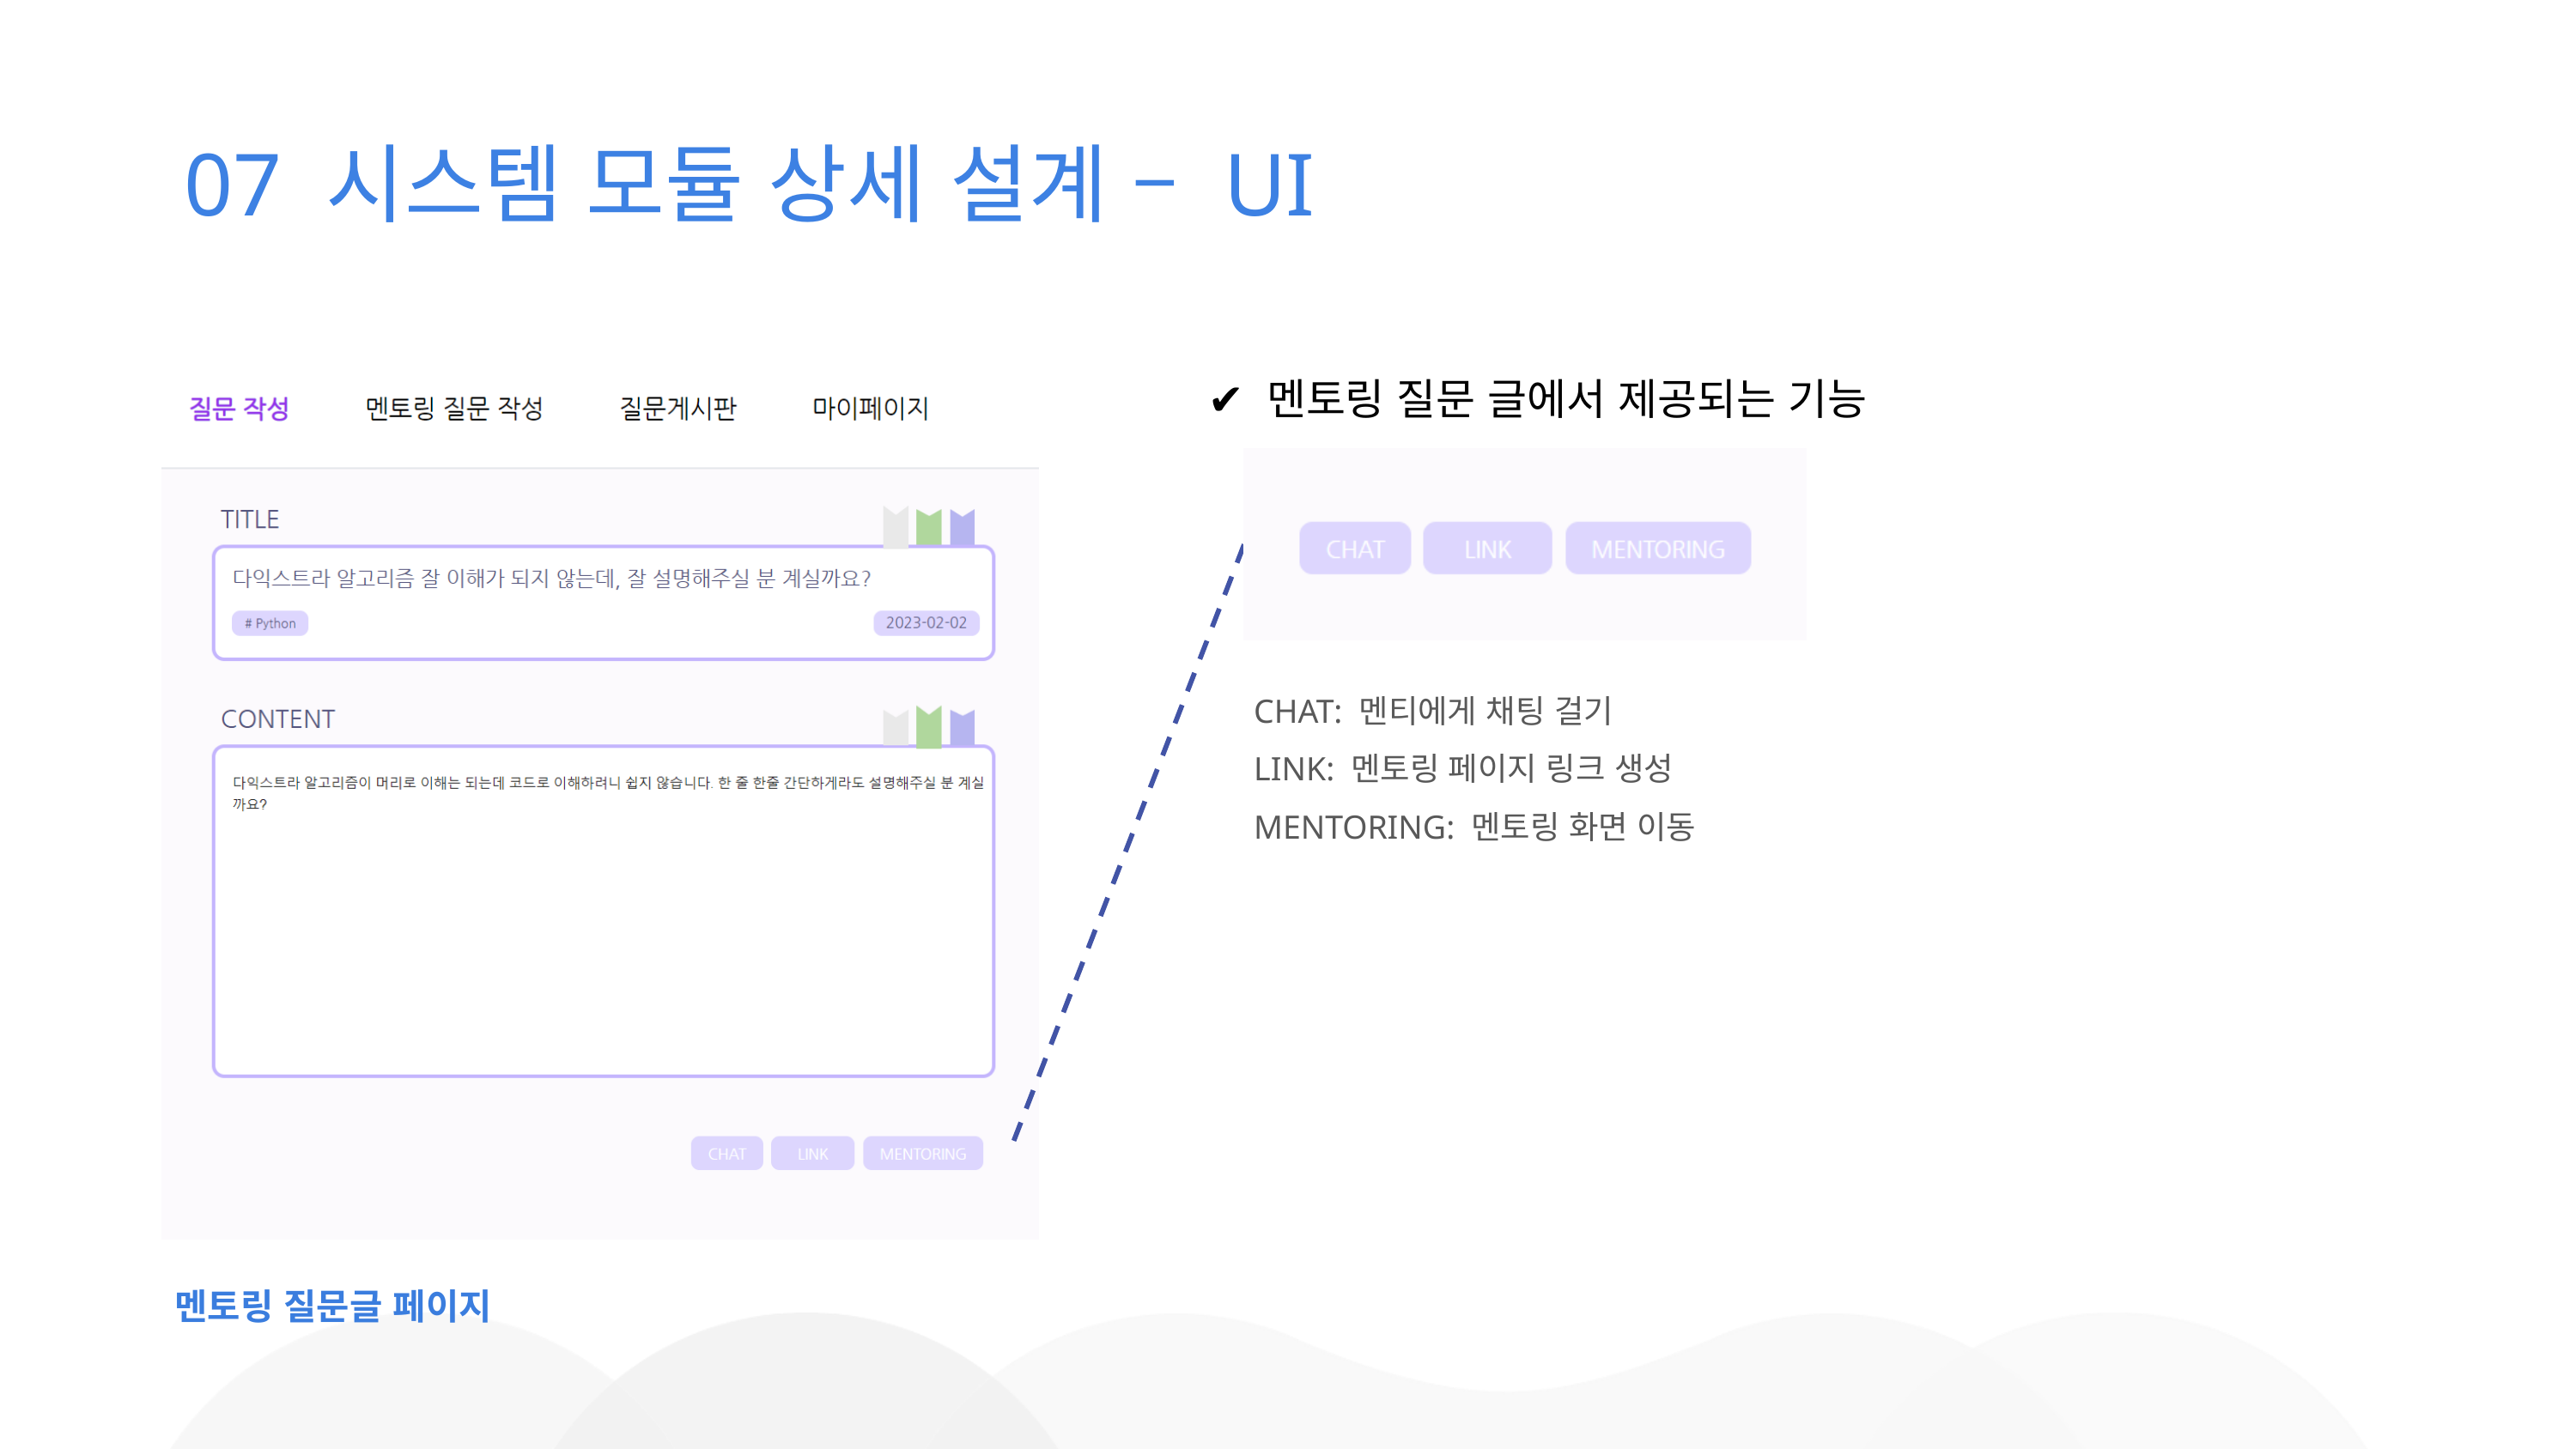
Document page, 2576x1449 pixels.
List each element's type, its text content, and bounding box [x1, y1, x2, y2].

text_box 멘토링 질문글 페이지 [161, 1277, 677, 1313]
picture [1243, 448, 1807, 641]
text_box CHAT: 멘티에게 채팅 걸기 LINK: 멘토링 페이지 링크 생성 MENTORING: 멘토링 화면 이동 [1249, 665, 2530, 852]
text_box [1008, 544, 1245, 1154]
text_box ✔️ 멘토링 질문 글에서 제공되는 기능 [1191, 351, 1941, 434]
text_box 07 시스템 모듈 상세 설계 – UI [171, 123, 1578, 239]
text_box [122, 1313, 2416, 1449]
picture [161, 360, 1039, 1240]
